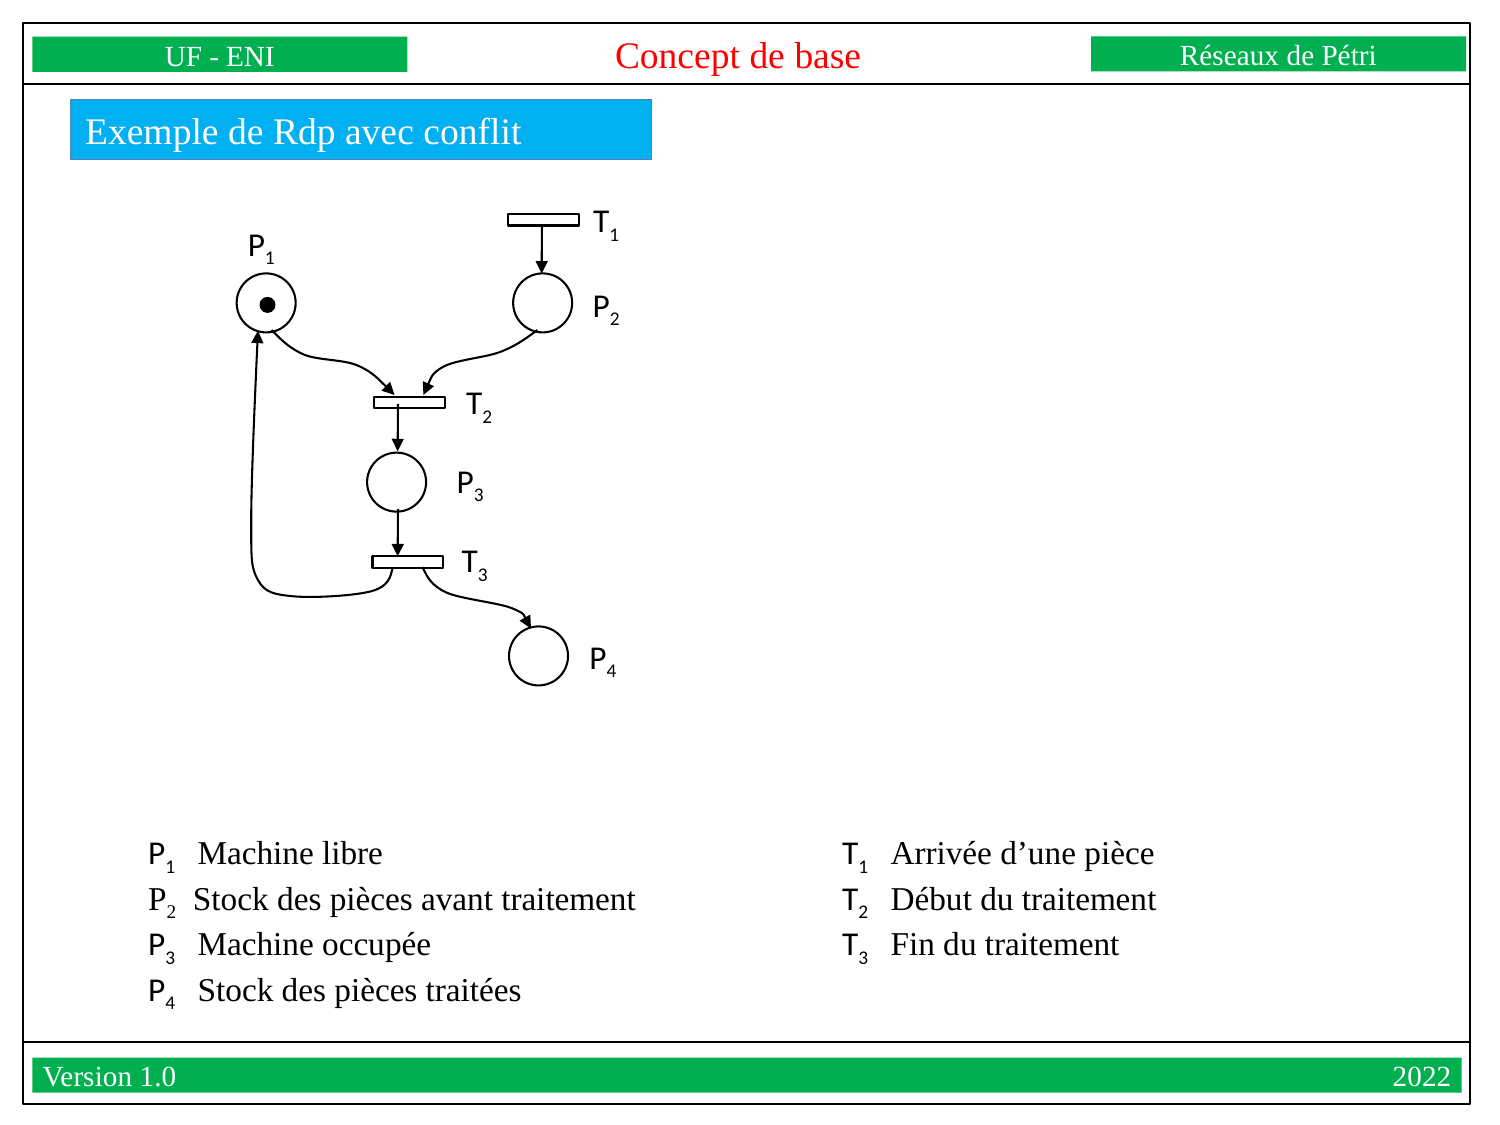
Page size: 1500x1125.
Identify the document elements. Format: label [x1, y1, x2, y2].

text_box [0, 0, 1500, 1105]
